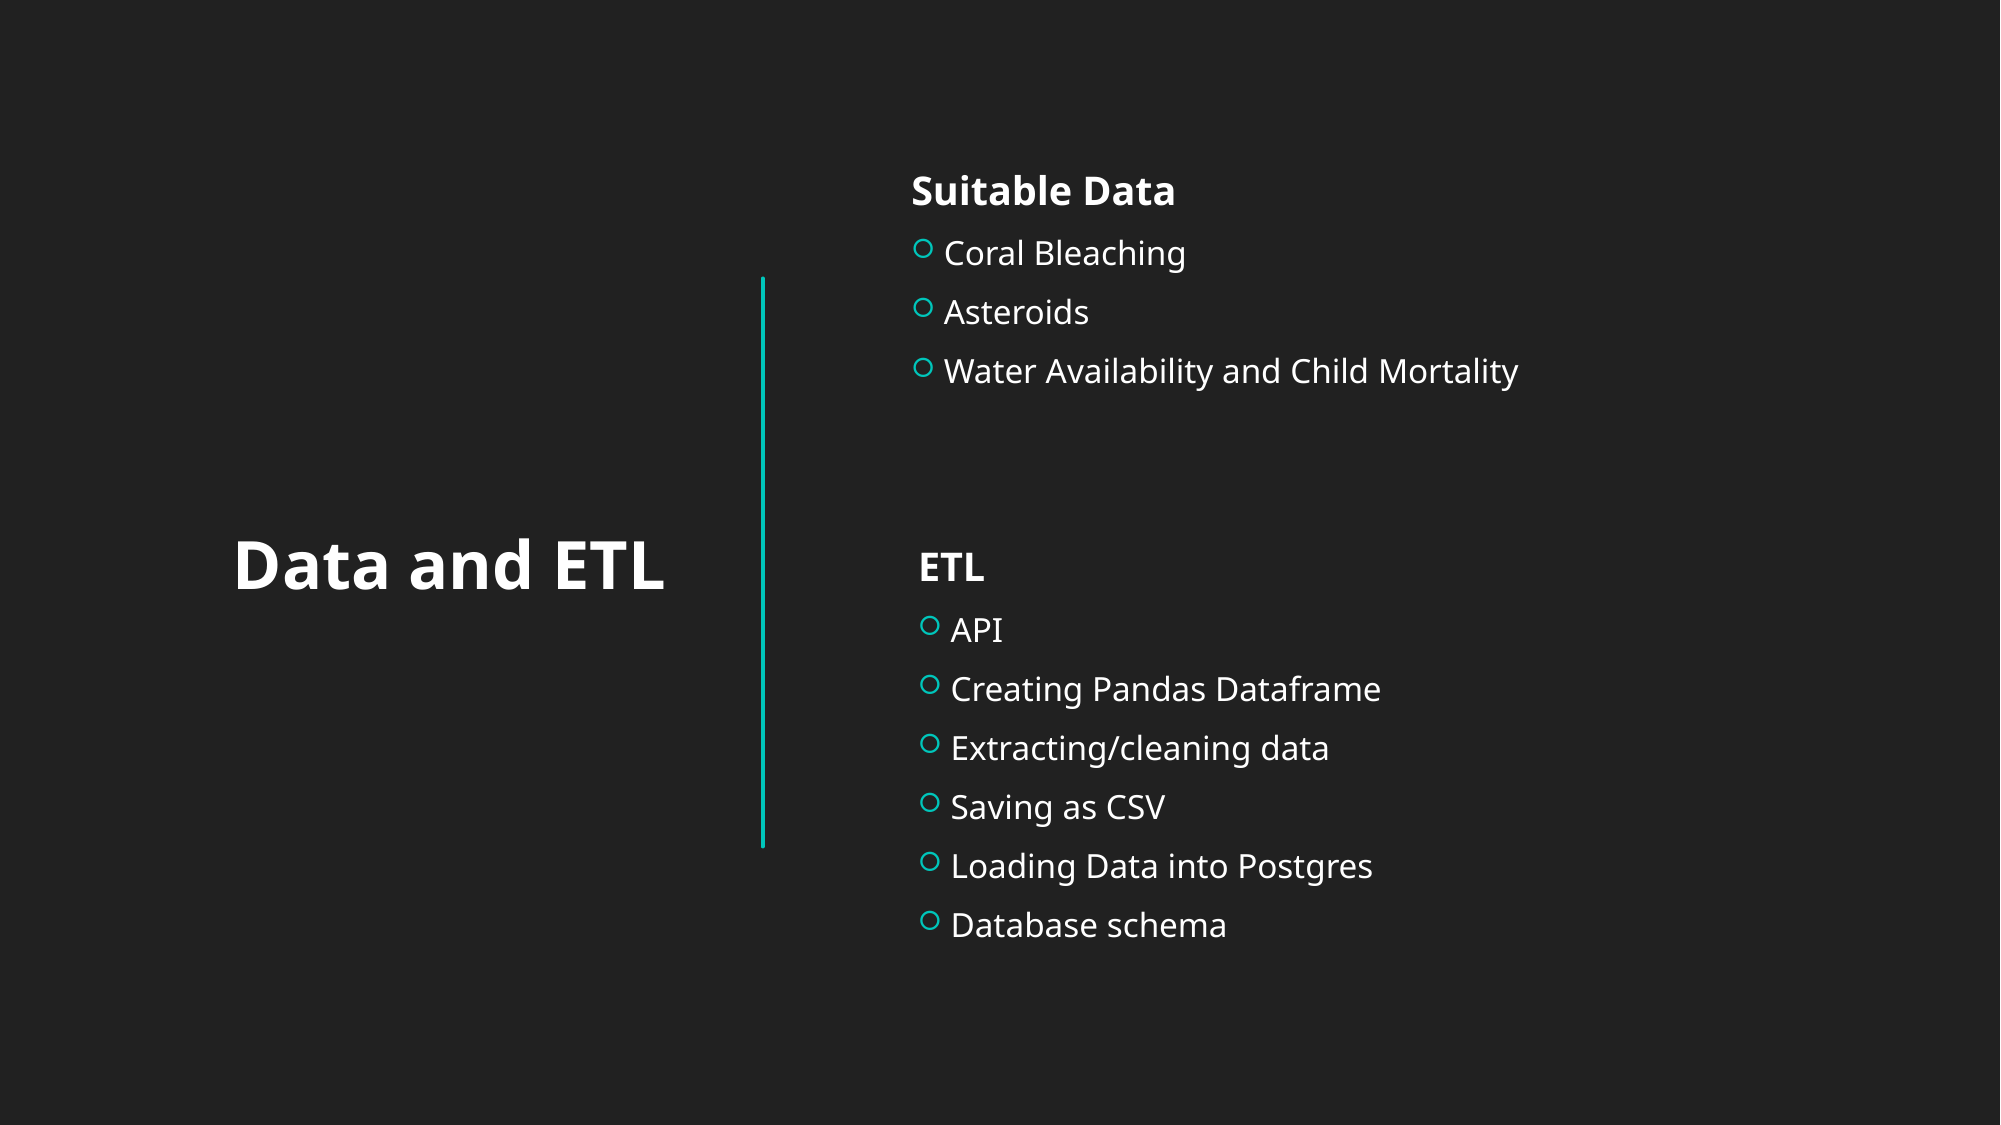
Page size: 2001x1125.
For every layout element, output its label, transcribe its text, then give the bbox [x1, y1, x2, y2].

text_box Data and ETL [158, 199, 682, 926]
text_box ETL API Creating Pandas Dataframe Extracting/cleaning data Saving as CSV Loading Data into Postgres Database schema [903, 534, 1773, 988]
text_box Suitable Data Coral Bleaching Asteroids Water Availability and Child Mortality [896, 76, 1767, 480]
text_box [0, 0, 2000, 1125]
